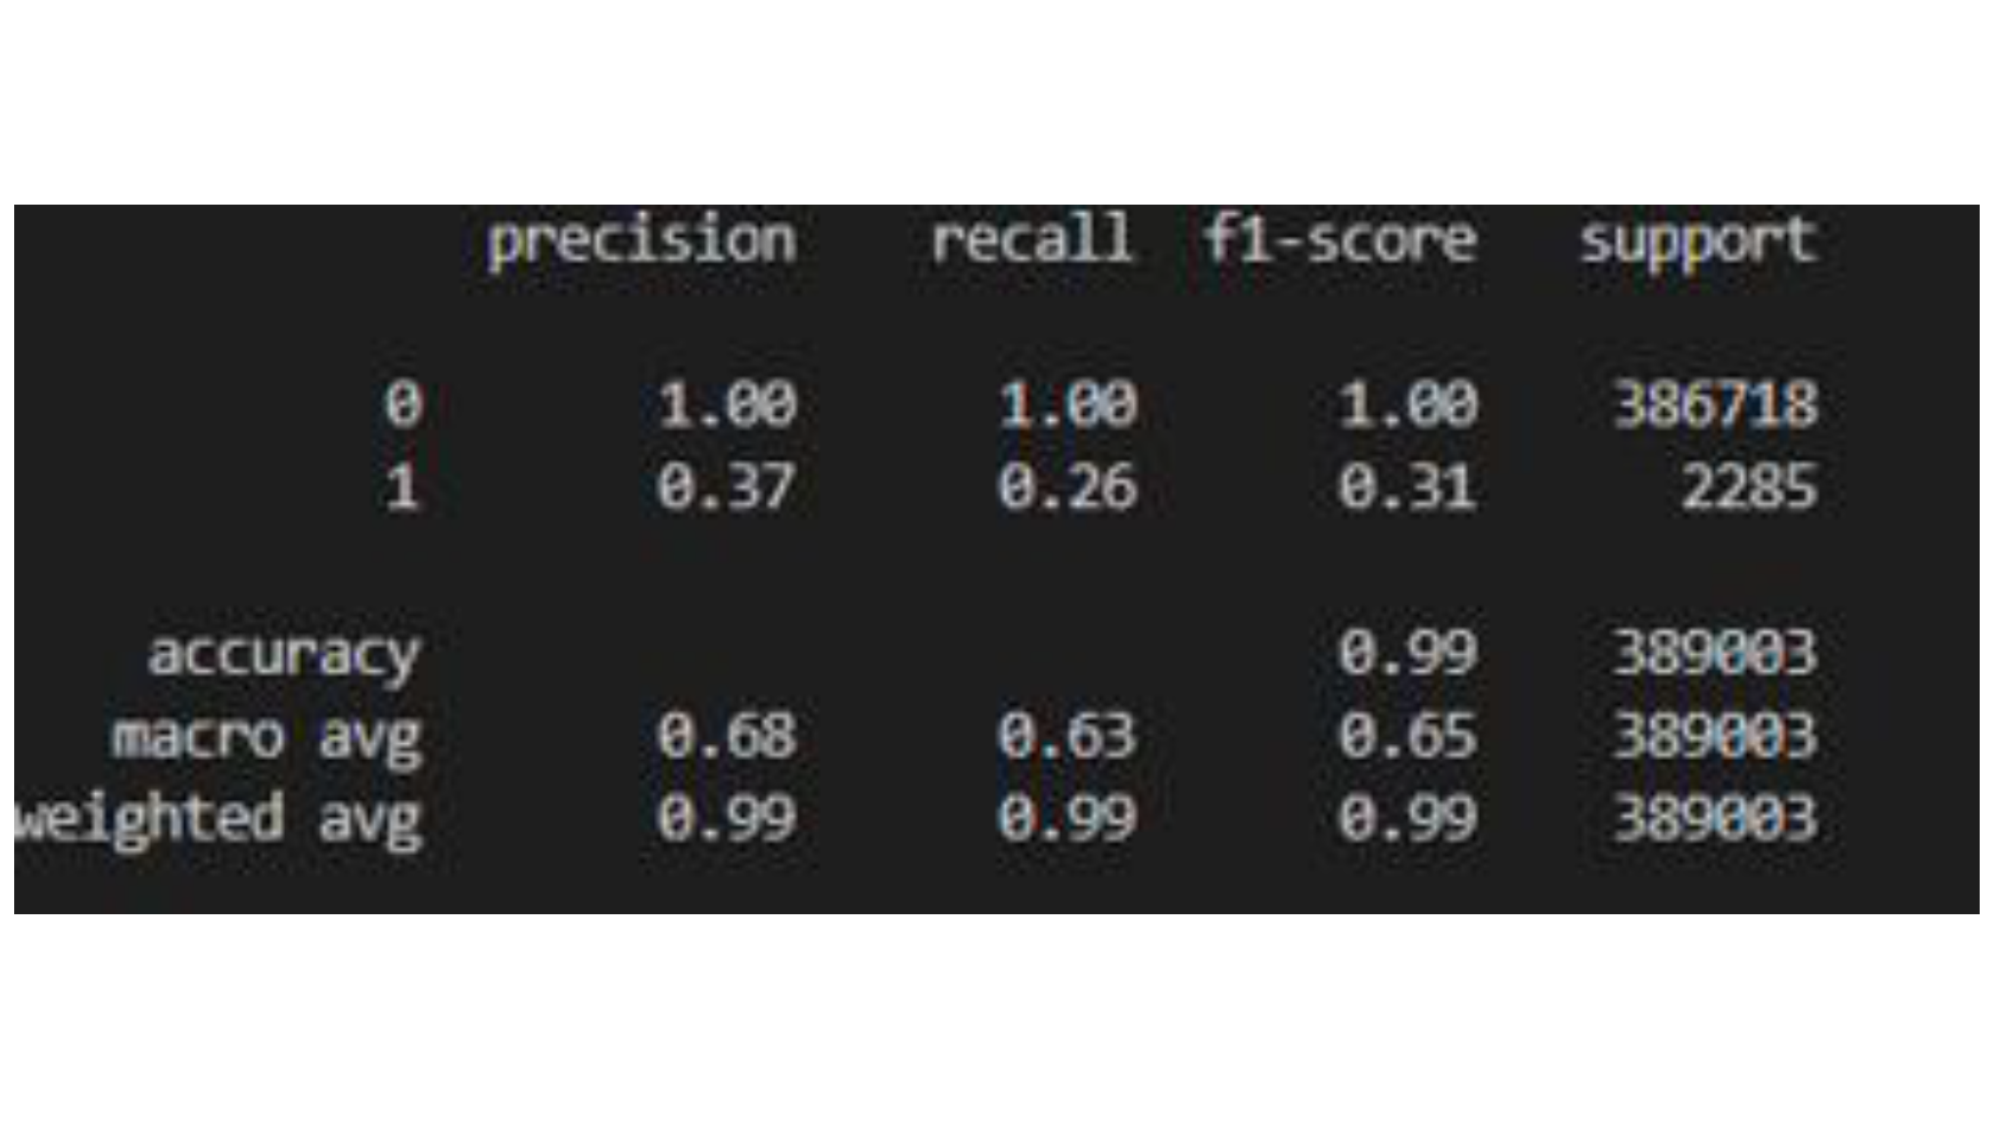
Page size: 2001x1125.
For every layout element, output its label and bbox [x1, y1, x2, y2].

picture [0, 199, 2000, 926]
